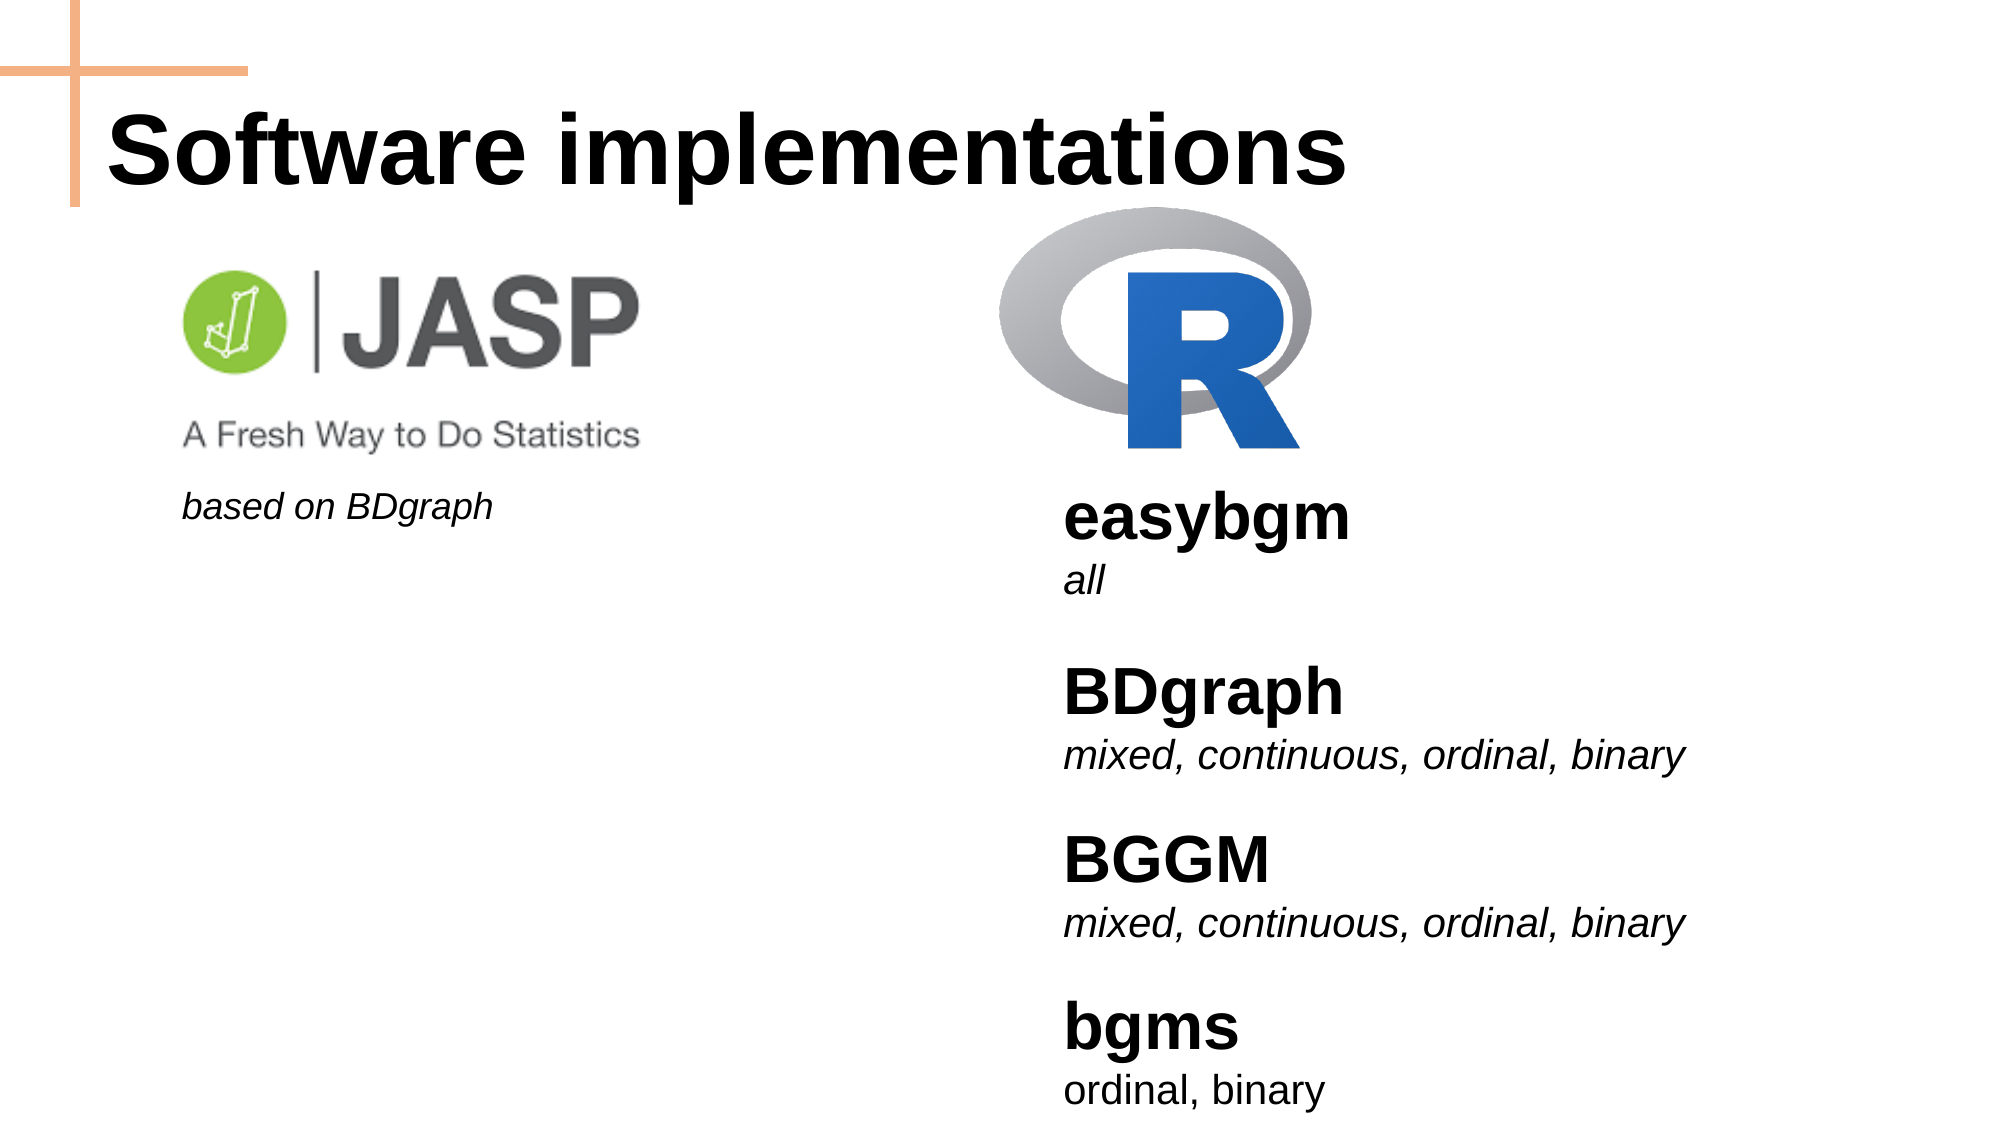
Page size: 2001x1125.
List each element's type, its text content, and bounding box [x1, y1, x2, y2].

text_box easybgm all BDgraph mixed, continuous, ordinal, binary BGGM mixed, continuous, ordinal, binary bgms ordinal, binary [1047, 465, 2000, 942]
text_box Software implementations [91, 43, 2000, 261]
picture [0, 242, 864, 484]
picture [999, 206, 1312, 449]
text_box based on BDgraph [166, 484, 626, 563]
